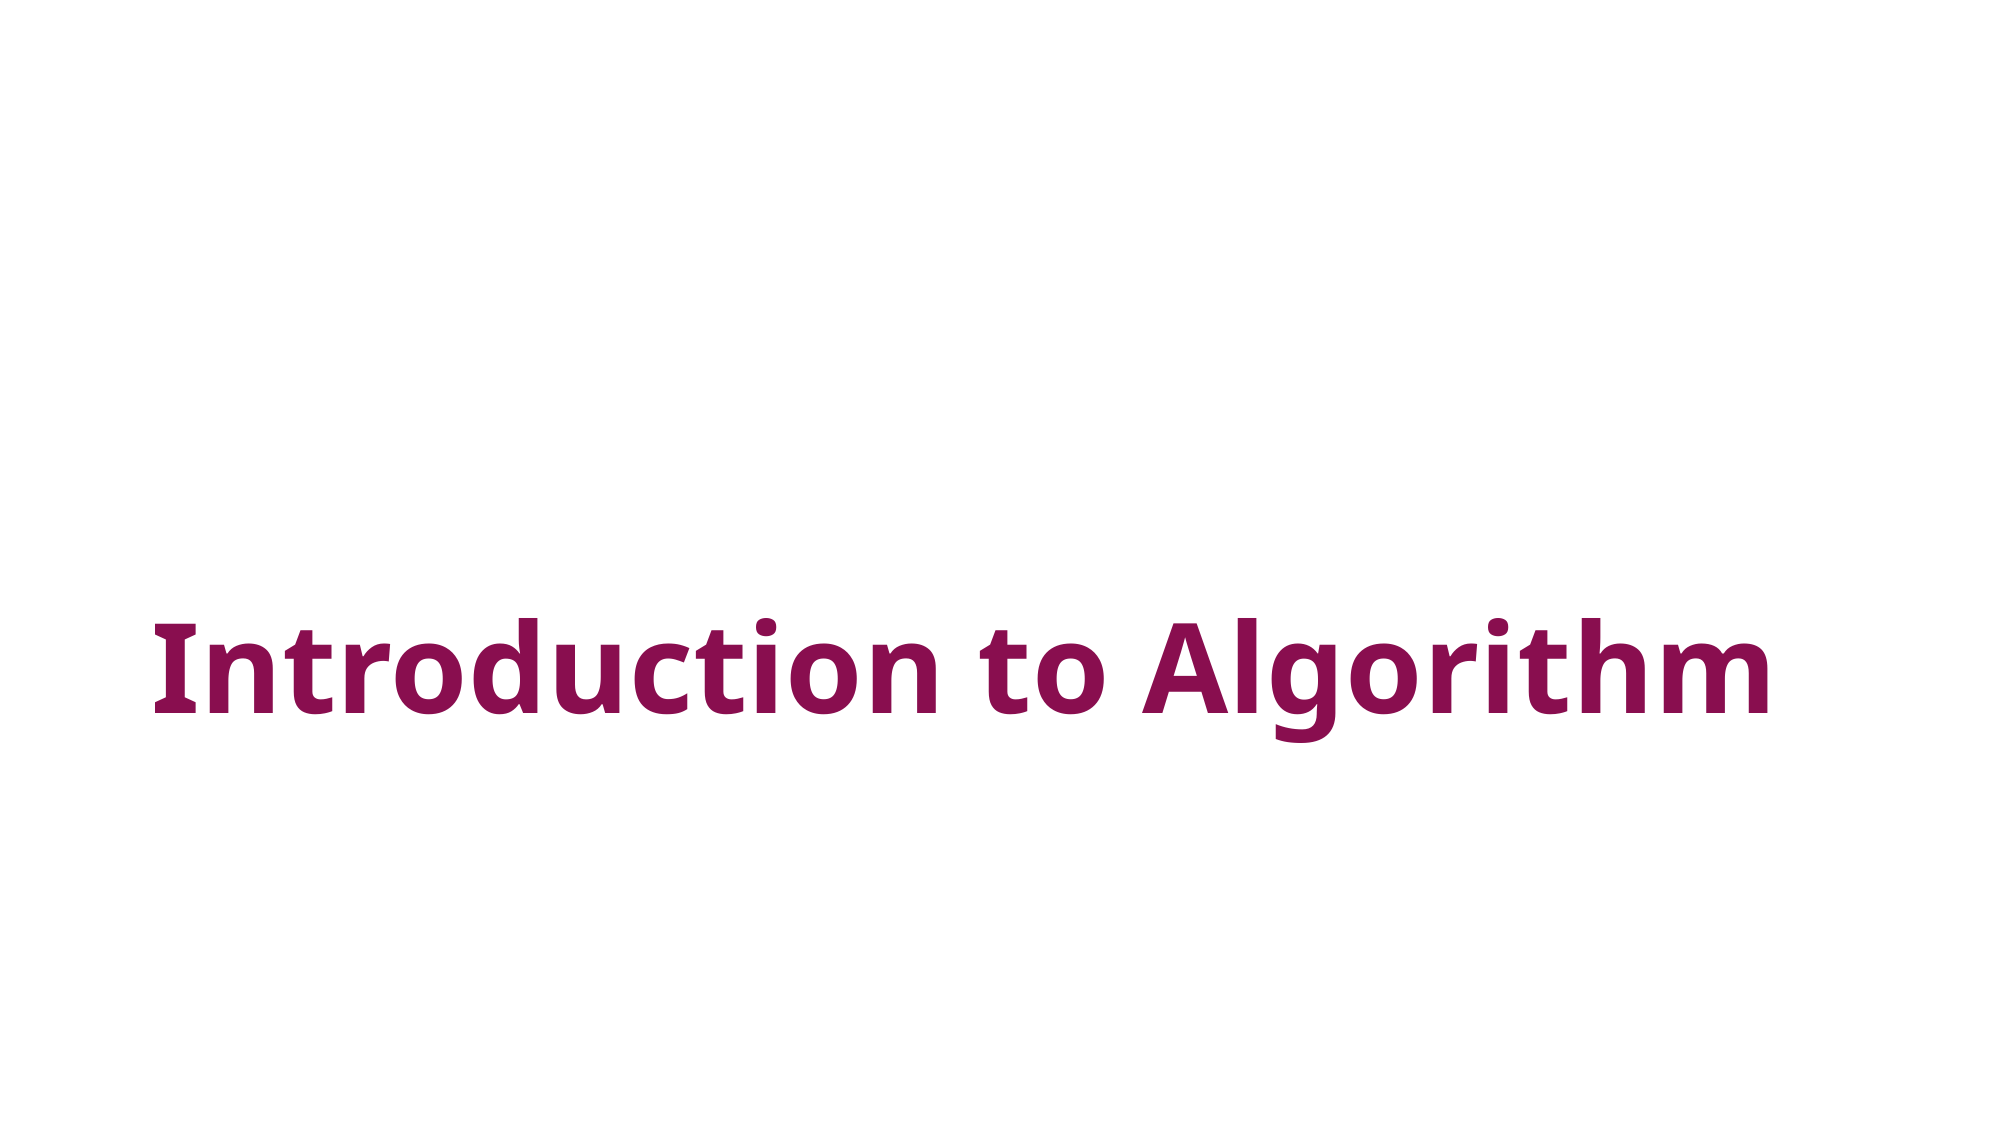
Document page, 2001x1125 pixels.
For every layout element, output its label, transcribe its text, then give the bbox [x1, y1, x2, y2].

title Introduction to Algorithm [136, 280, 1862, 749]
